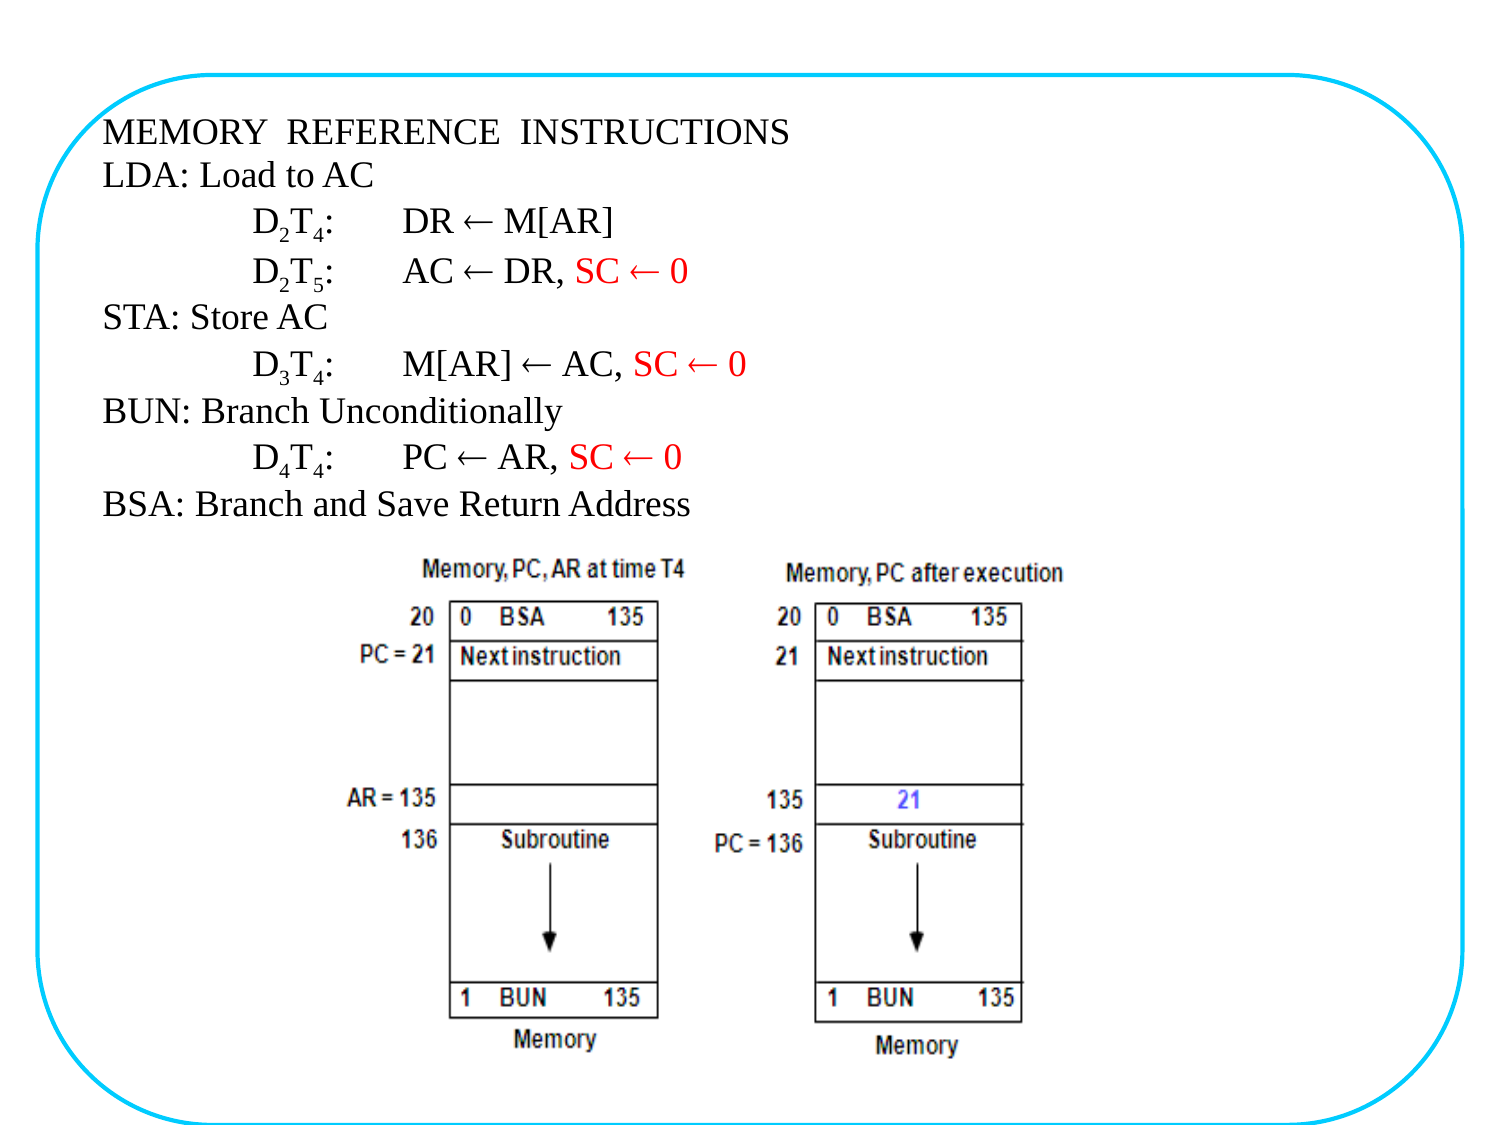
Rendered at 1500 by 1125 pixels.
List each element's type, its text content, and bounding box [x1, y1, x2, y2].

text_box [35, 124, 1465, 1125]
text_box MEMORY REFERENCE INSTRUCTIONS LDA: Load to AC D2T4: DR  M[AR] D2T5: AC  DR, SC  0 STA: Store AC D3T4: M[AR]  AC, SC  0 BUN: Branch Unconditionally D4T4: PC  AR, SC  0 BSA: Branch and Save Return Address [87, 99, 1425, 578]
text_box [119, 72, 1381, 99]
picture [324, 524, 1115, 1063]
